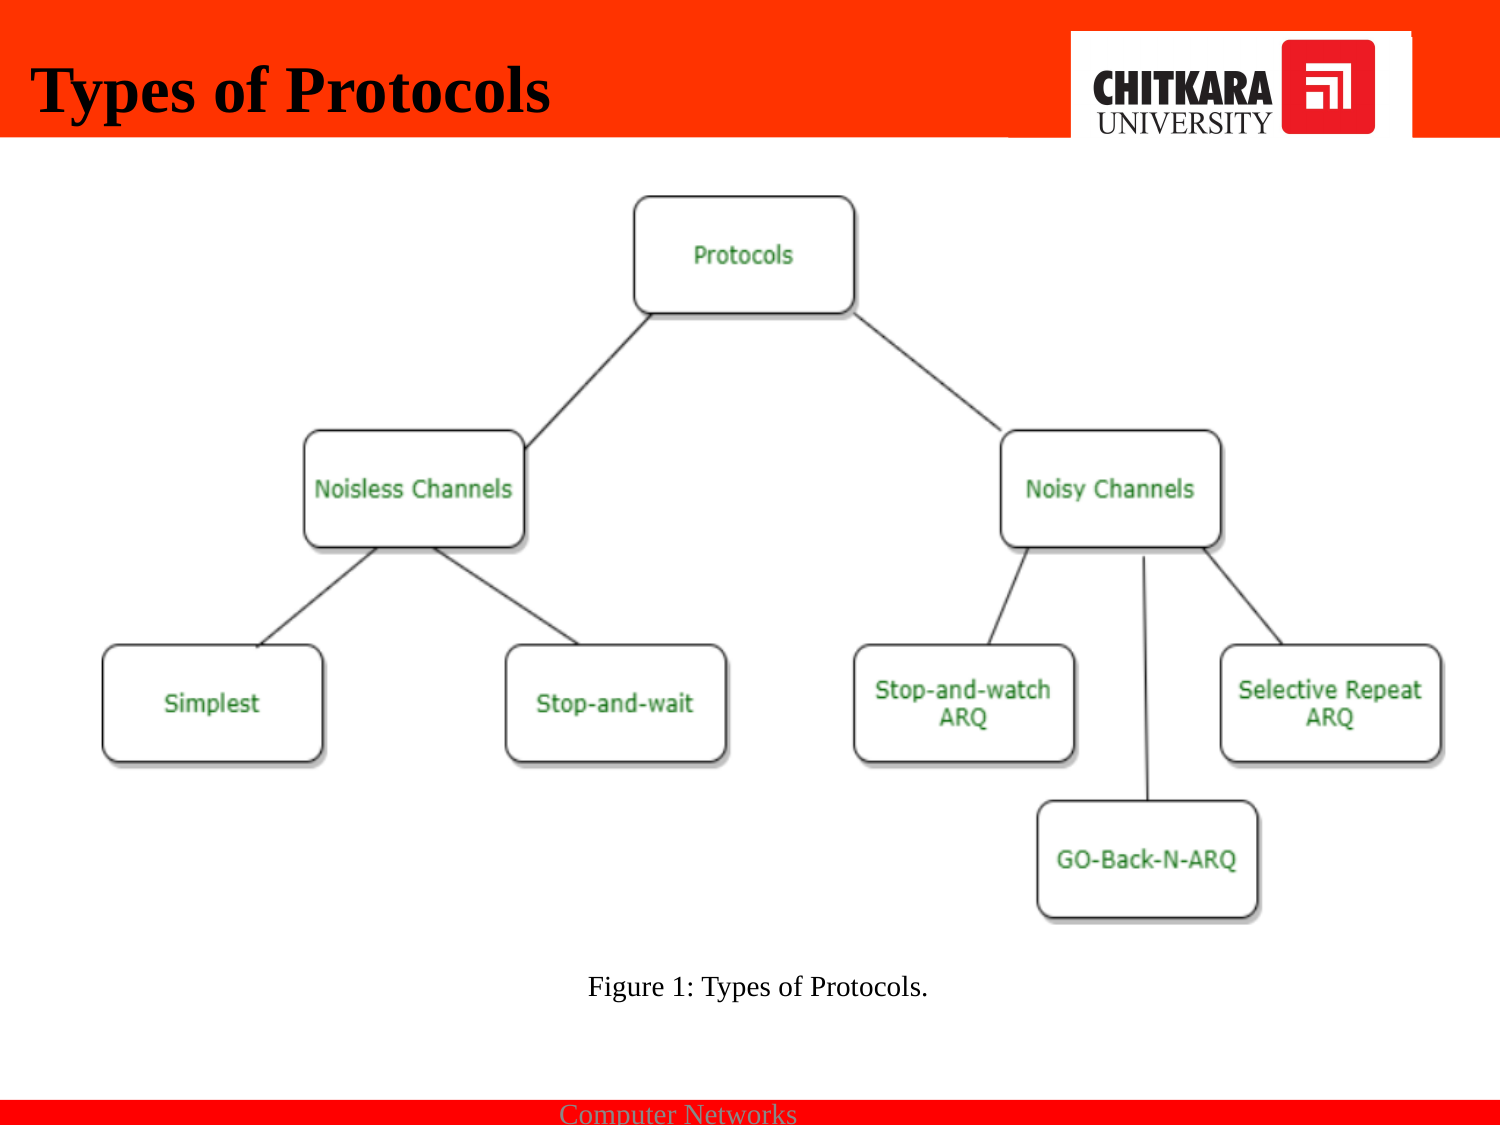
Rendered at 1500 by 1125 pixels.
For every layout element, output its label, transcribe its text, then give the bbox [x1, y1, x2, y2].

picture [99, 191, 1450, 929]
picture [1074, 37, 1390, 138]
text_box Types of Protocols [15, 12, 1004, 160]
footer Computer Networks [43, 1082, 1423, 1125]
text_box Figure 1: Types of Protocols. [573, 959, 944, 1010]
